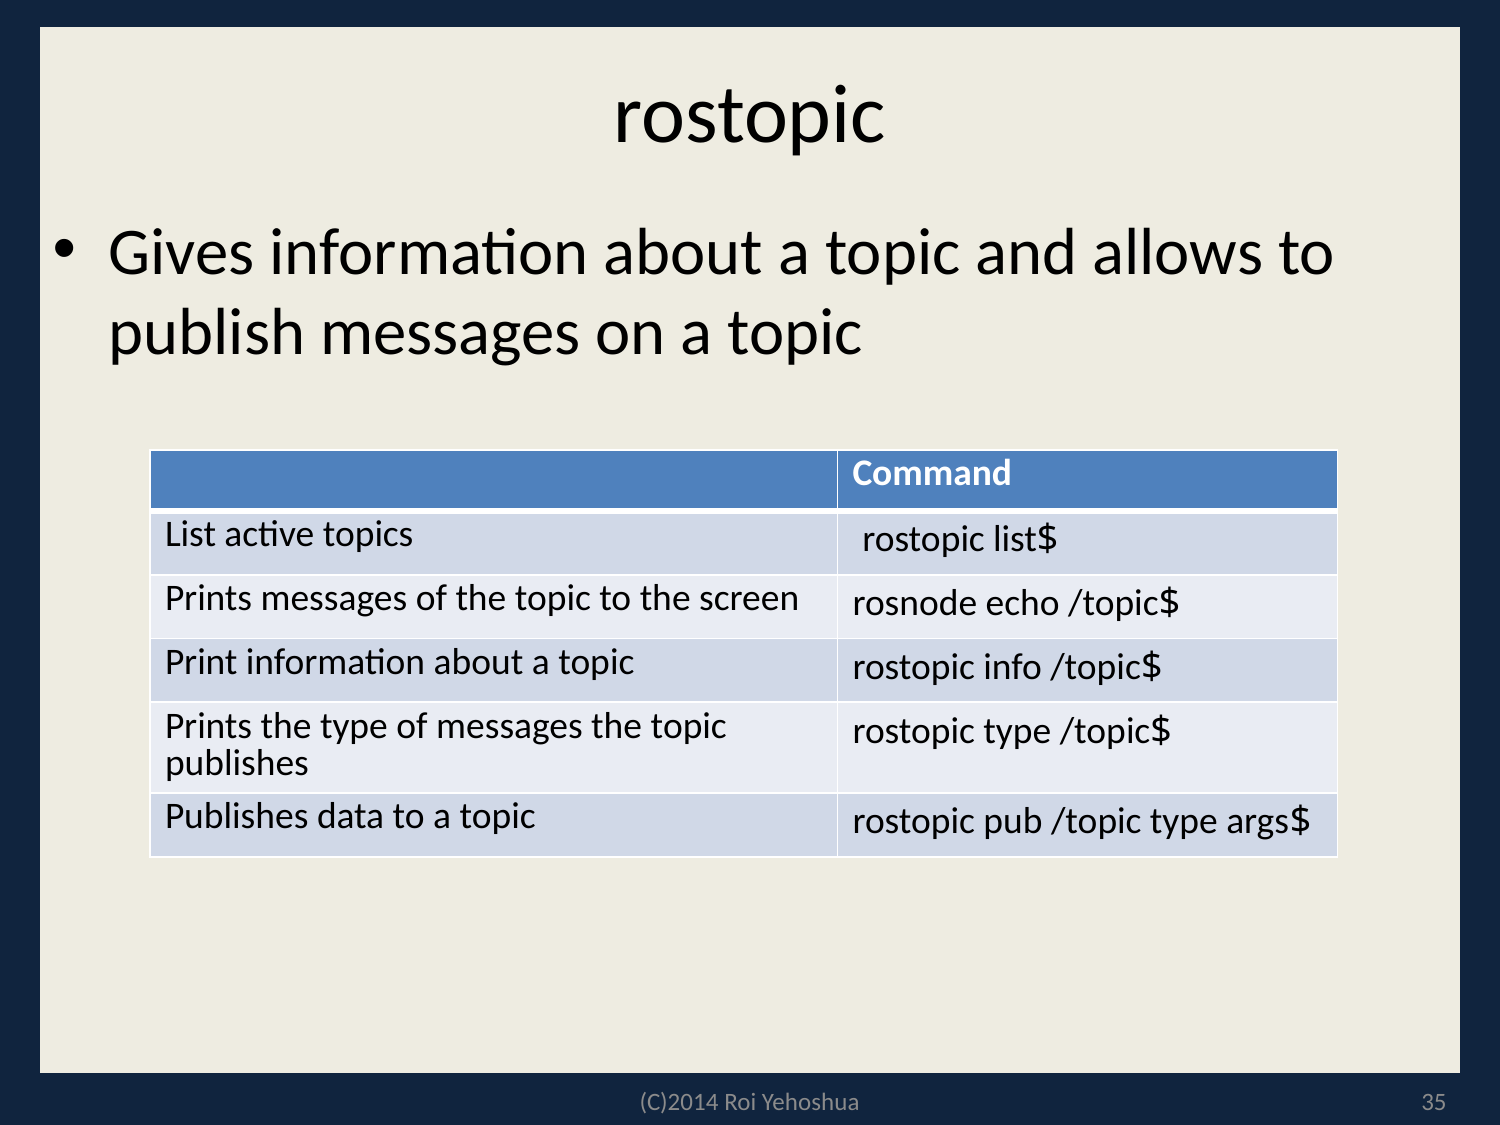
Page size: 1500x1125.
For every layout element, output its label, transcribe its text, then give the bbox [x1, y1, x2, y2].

table_header [151, 451, 837, 508]
list Gives information about a topic and allows to publish messages on a topic [37, 200, 1463, 1080]
table_cell Publishes data to a topic [151, 794, 837, 856]
slide_number 35 [1111, 1074, 1462, 1125]
table_cell $rosnode echo /topic [838, 576, 1337, 638]
table_cell $rostopic pub /topic type args [838, 794, 1337, 856]
table_cell Prints messages of the topic to the screen [151, 576, 837, 638]
table_cell Print information about a topic [151, 639, 837, 701]
table_cell Prints the type of messages the topic publishes [151, 703, 837, 792]
table_cell List active topics [151, 514, 837, 574]
table_cell $rostopic list [838, 514, 1337, 574]
title rostopic [37, 31, 1463, 188]
table_header Command [838, 451, 1337, 508]
table_cell $rostopic type /topic [838, 703, 1337, 792]
footer (C)2014 Roi Yehoshua [512, 1074, 988, 1125]
table_cell $rostopic info /topic [838, 639, 1337, 701]
